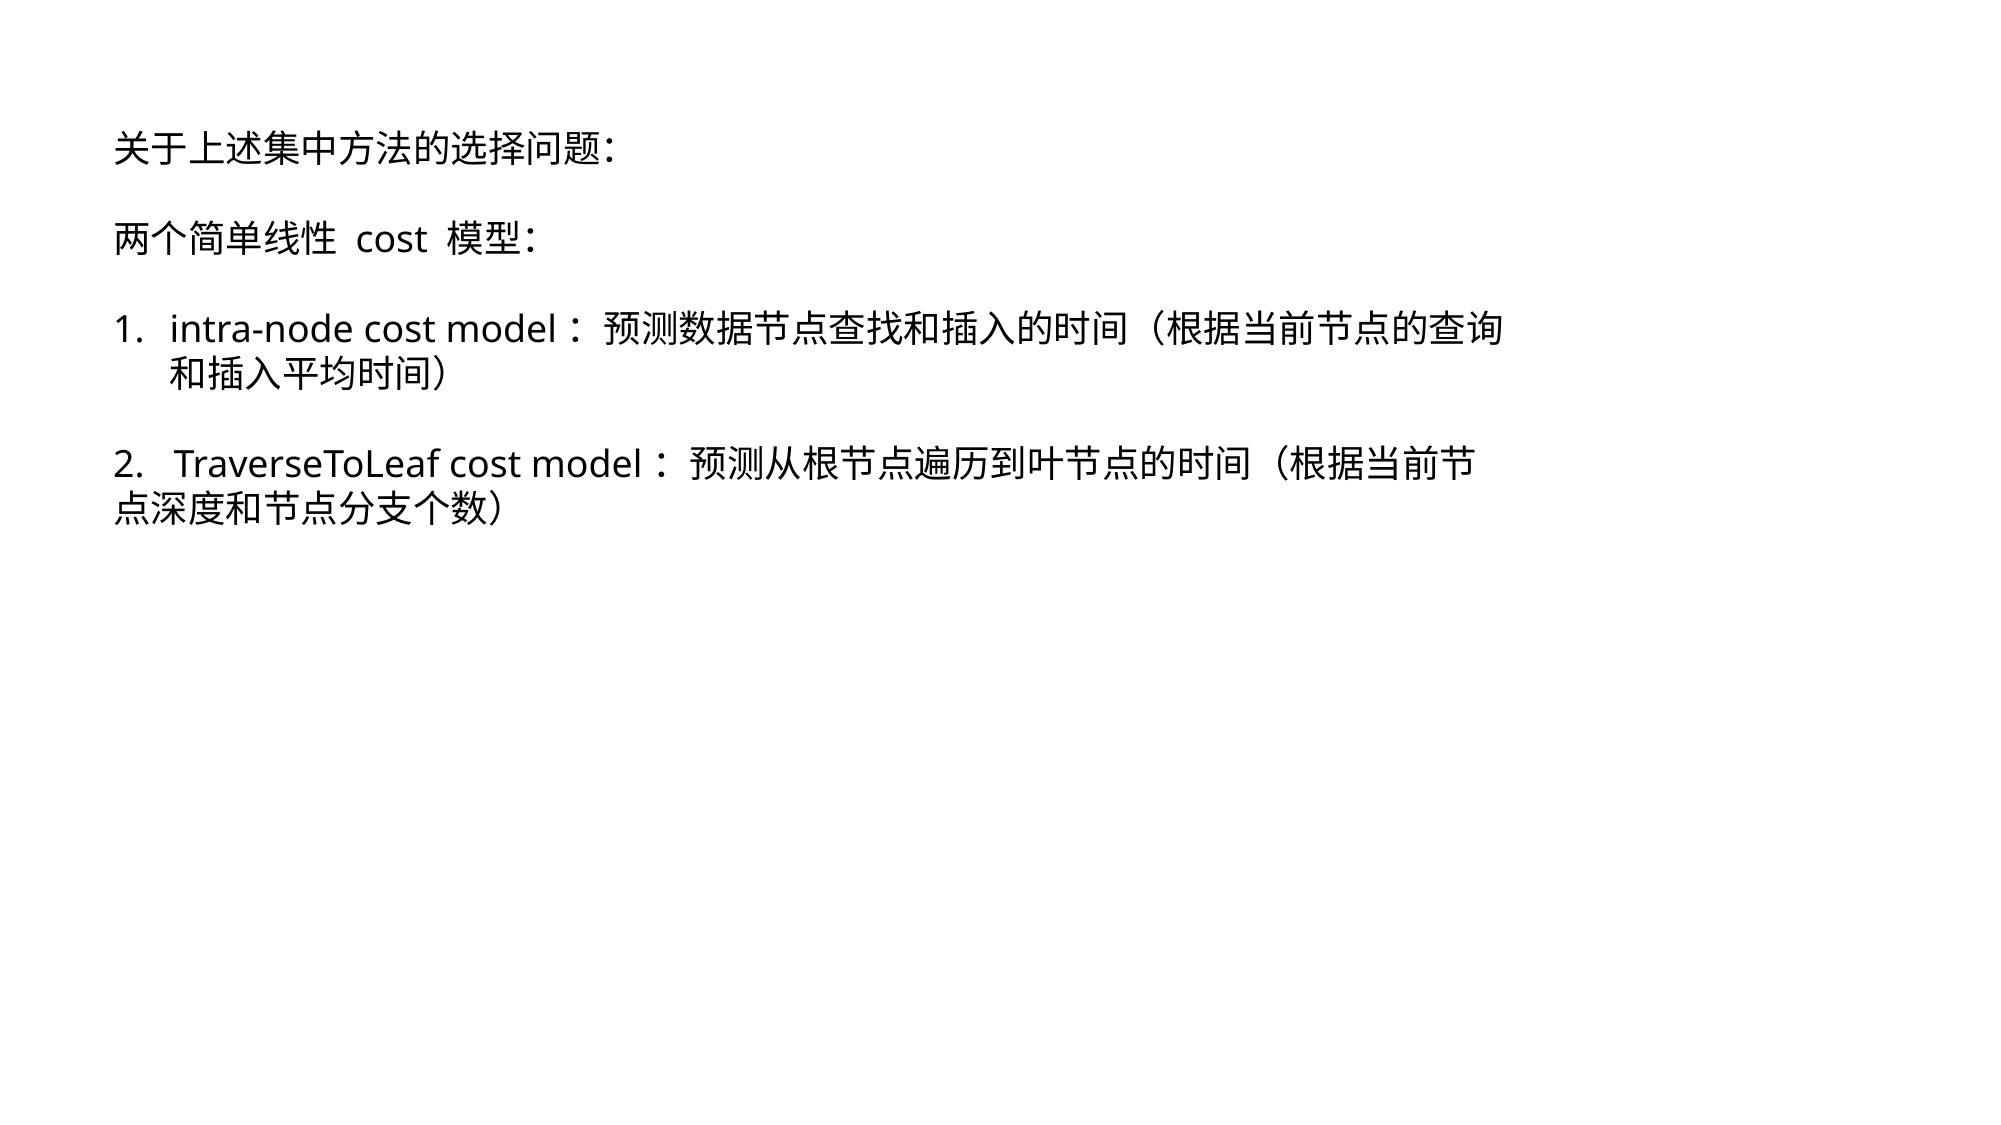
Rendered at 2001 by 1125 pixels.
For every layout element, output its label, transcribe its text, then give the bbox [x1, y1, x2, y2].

text_box 关于上述集中方法的选择问题： 两个简单线性 cost 模型： intra-node cost model：预测数据节点查找和插入的时间（根据当前节点的查询和插入平均时间） 2. TraverseToLeaf cost model：预测从根节点遍历到叶节点的时间（根据当前节点深度和节点分支个数） [98, 117, 1521, 717]
